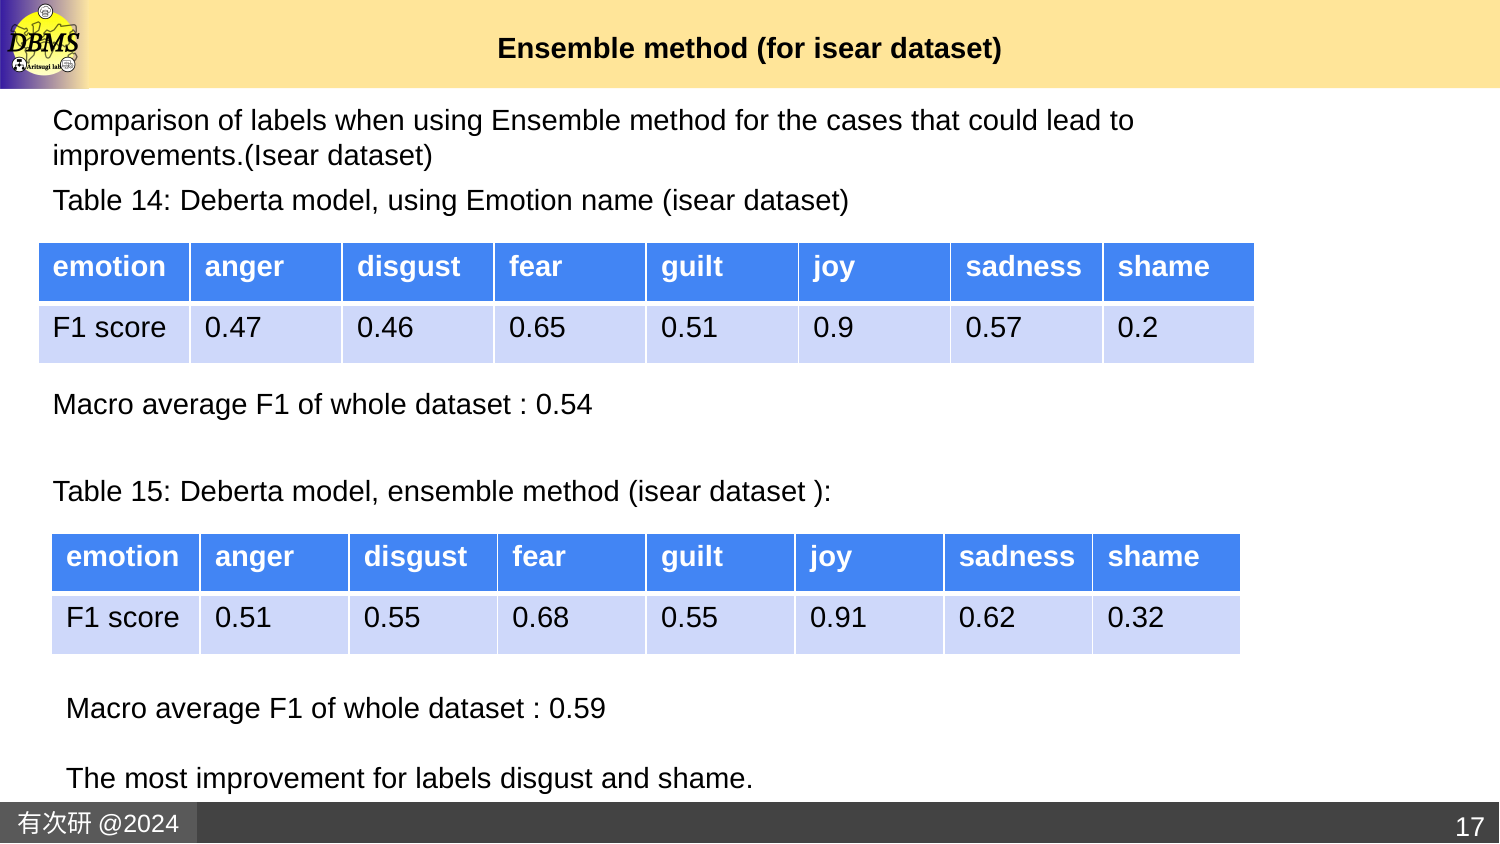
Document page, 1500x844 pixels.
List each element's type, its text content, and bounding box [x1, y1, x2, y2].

picture [0, 0, 51, 89]
table_cell 0.51 [201, 596, 348, 654]
title Ensemble method (for isear dataset) [51, 0, 1449, 94]
table_header disgust [343, 243, 493, 301]
table_cell 0.68 [498, 596, 645, 654]
table_header joy [799, 243, 950, 301]
table_header fear [495, 243, 645, 301]
table_header emotion [52, 534, 199, 591]
table_header shame [1104, 243, 1254, 301]
table_header guilt [647, 534, 794, 591]
table_header sadness [951, 243, 1102, 301]
table_header emotion [39, 243, 189, 301]
table_header disgust [350, 534, 497, 591]
table_cell F1 score [52, 596, 199, 654]
table_header sadness [945, 534, 1092, 591]
slide_number 17 [1341, 794, 1500, 844]
table_cell 0.57 [951, 306, 1102, 363]
text_box Table 14: Deberta model, using Emotion name (isear dataset) [38, 179, 941, 224]
table_header guilt [647, 243, 798, 301]
text_box Comparison of labels when using Ensemble method for the cases that could lead to improvements.(Isear dataset) [37, 93, 1169, 179]
table_cell 0.2 [1104, 306, 1254, 363]
table_cell 0.62 [945, 596, 1092, 654]
table_header joy [796, 534, 943, 591]
table_header anger [201, 534, 348, 591]
table_cell 0.47 [191, 306, 341, 363]
table_header fear [498, 534, 645, 591]
table_cell 0.9 [799, 306, 950, 363]
text_box Macro average F1 of whole dataset : 0.54 [38, 377, 883, 428]
table_cell 0.91 [796, 596, 943, 654]
table_cell 0.55 [350, 596, 497, 654]
text_box Macro average F1 of whole dataset : 0.59 The most improvement for labels disgust and shame. [51, 681, 941, 802]
table_cell 0.46 [343, 306, 493, 363]
table_cell 0.51 [647, 306, 798, 363]
table_cell F1 score [39, 306, 189, 363]
table_header anger [191, 243, 341, 301]
table_cell 0.32 [1093, 596, 1240, 654]
table_header shame [1093, 534, 1240, 591]
table_cell 0.55 [647, 596, 794, 654]
table_cell 0.65 [495, 306, 645, 363]
text_box Table 15: Deberta model, ensemble method (isear dataset ): [37, 464, 1393, 619]
